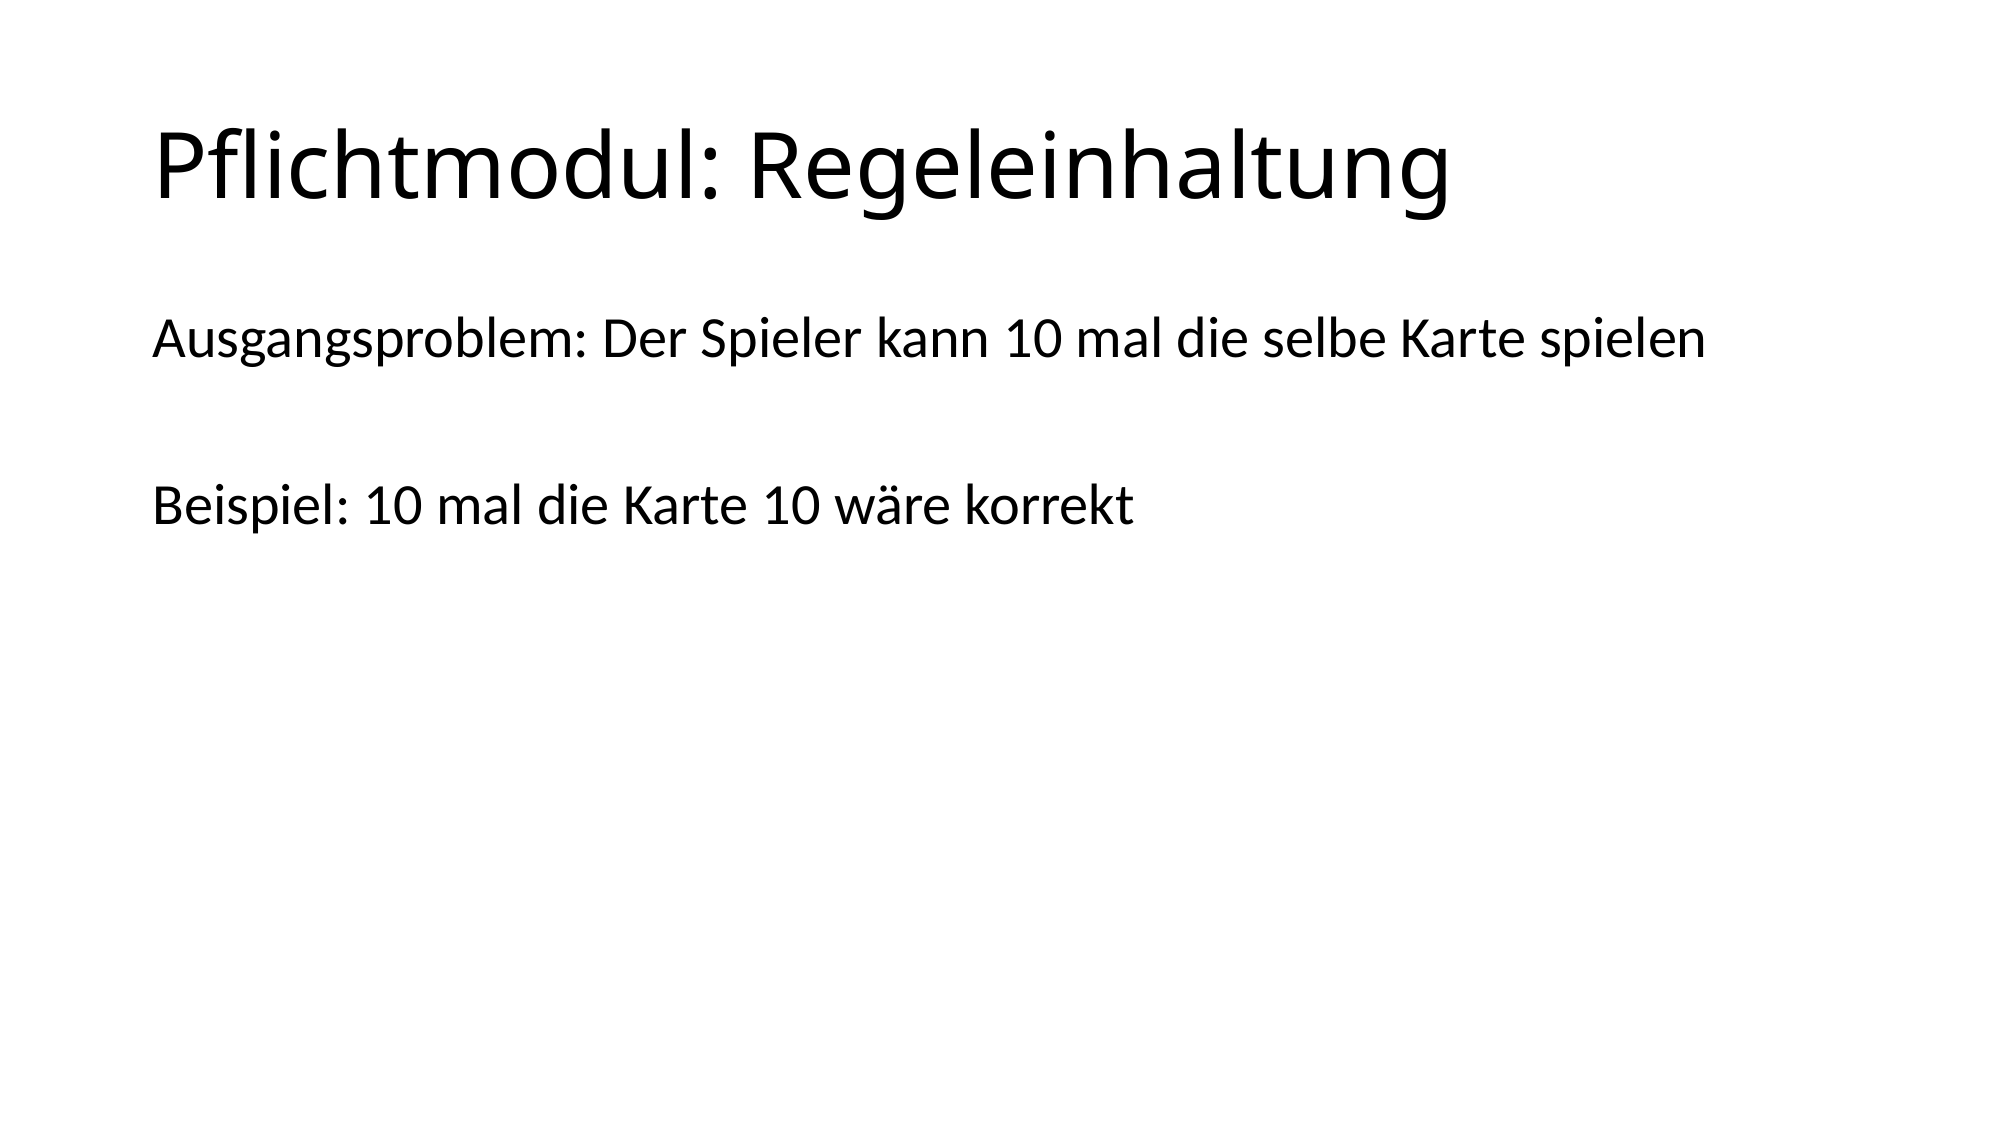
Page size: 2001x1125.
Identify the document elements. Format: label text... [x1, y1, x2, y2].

title Pflichtmodul: Regeleinhaltung [137, 59, 1863, 278]
list Ausgangsproblem: Der Spieler kann 10 mal die selbe Karte spielen Beispiel: 10 mal die Karte 10 wäre korrekt [137, 299, 1863, 1014]
